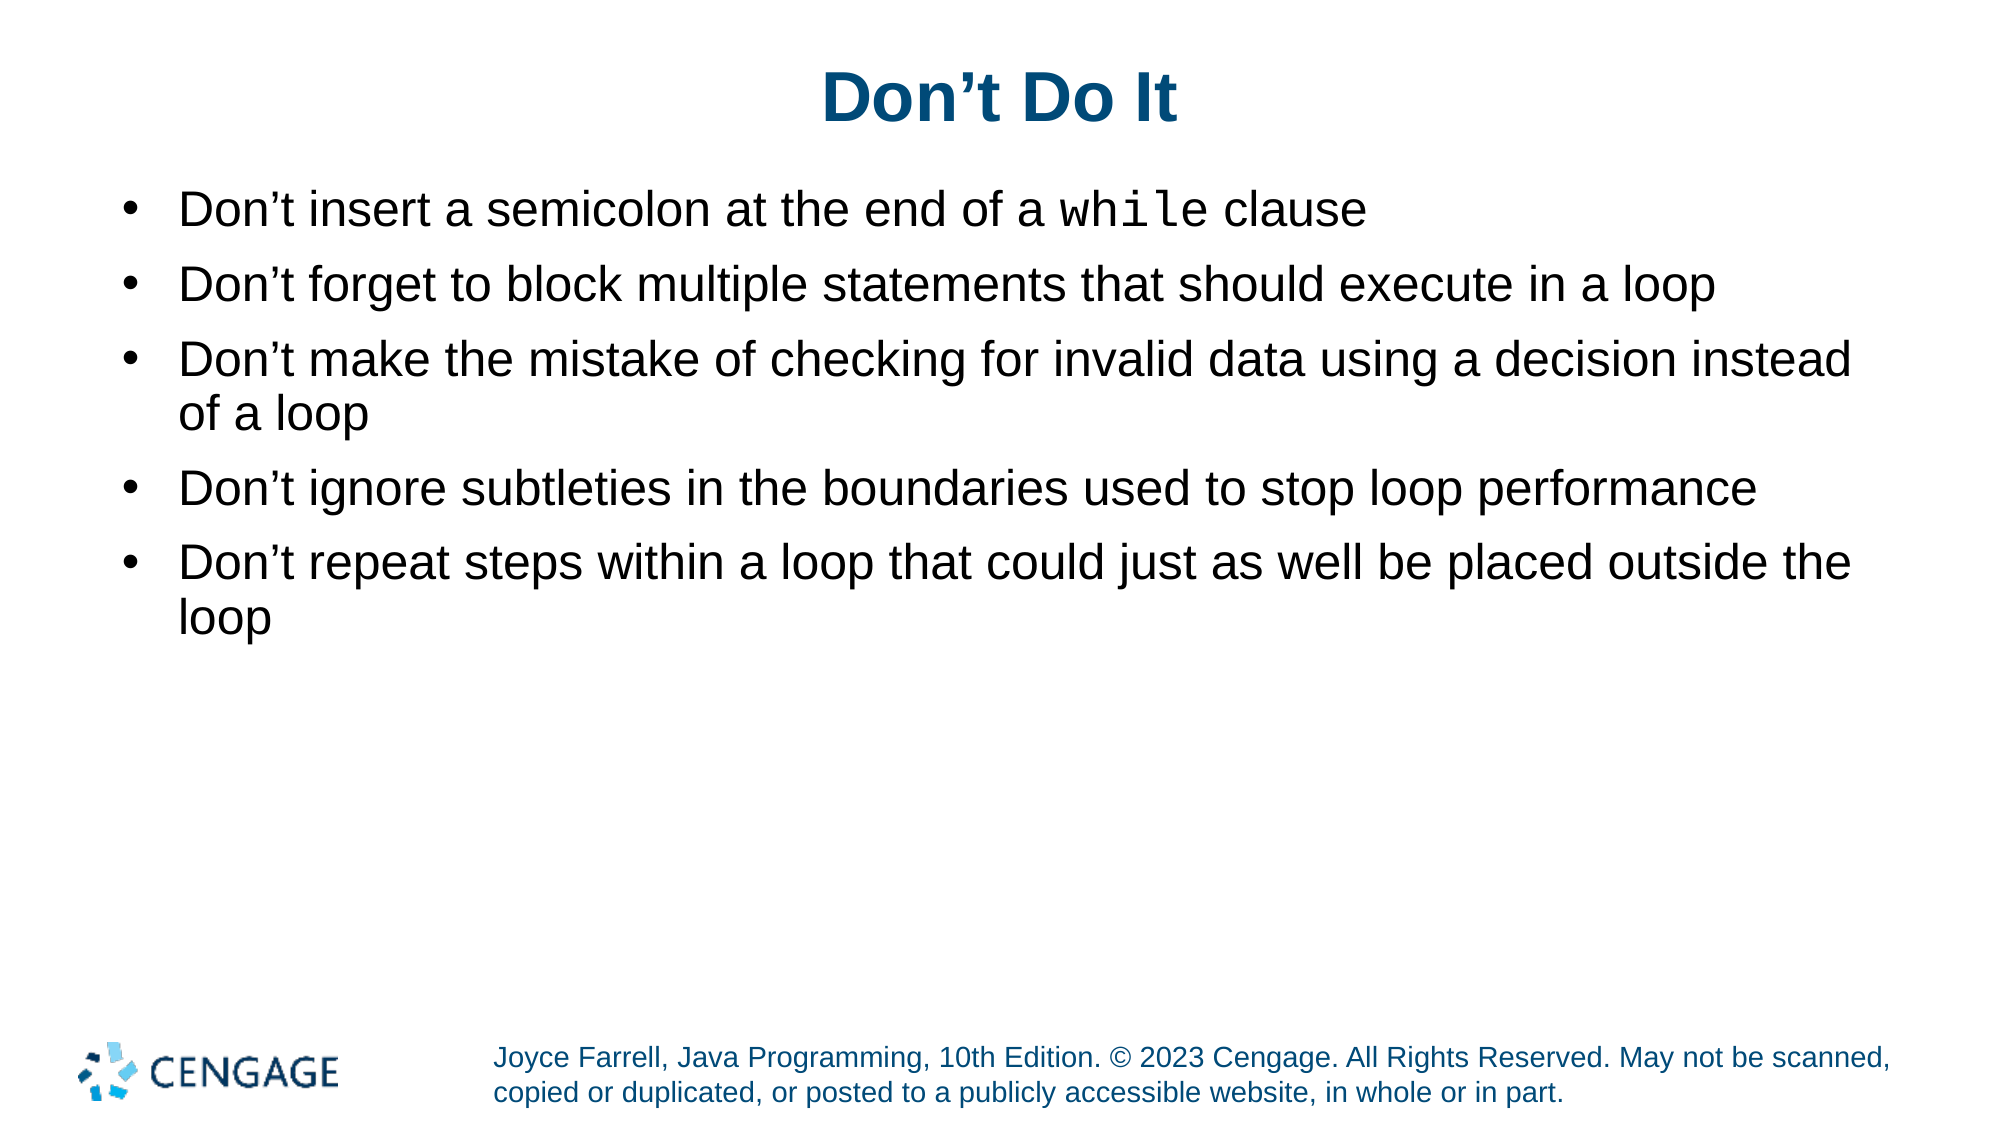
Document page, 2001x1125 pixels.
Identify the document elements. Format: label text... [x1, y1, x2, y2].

title Don’t Do It [137, 59, 1863, 171]
picture [78, 1042, 338, 1101]
list Don’t insert a semicolon at the end of a while clause Don’t forget to block multiple statements that should execute in a loop Don’t make the mistake of checking for invalid data using a decision instead of a loop Don’t ignore subtleties in the boundaries used to stop loop performance Don’t repeat steps within a loop that could just as well be placed outside the loop [121, 183, 1880, 990]
